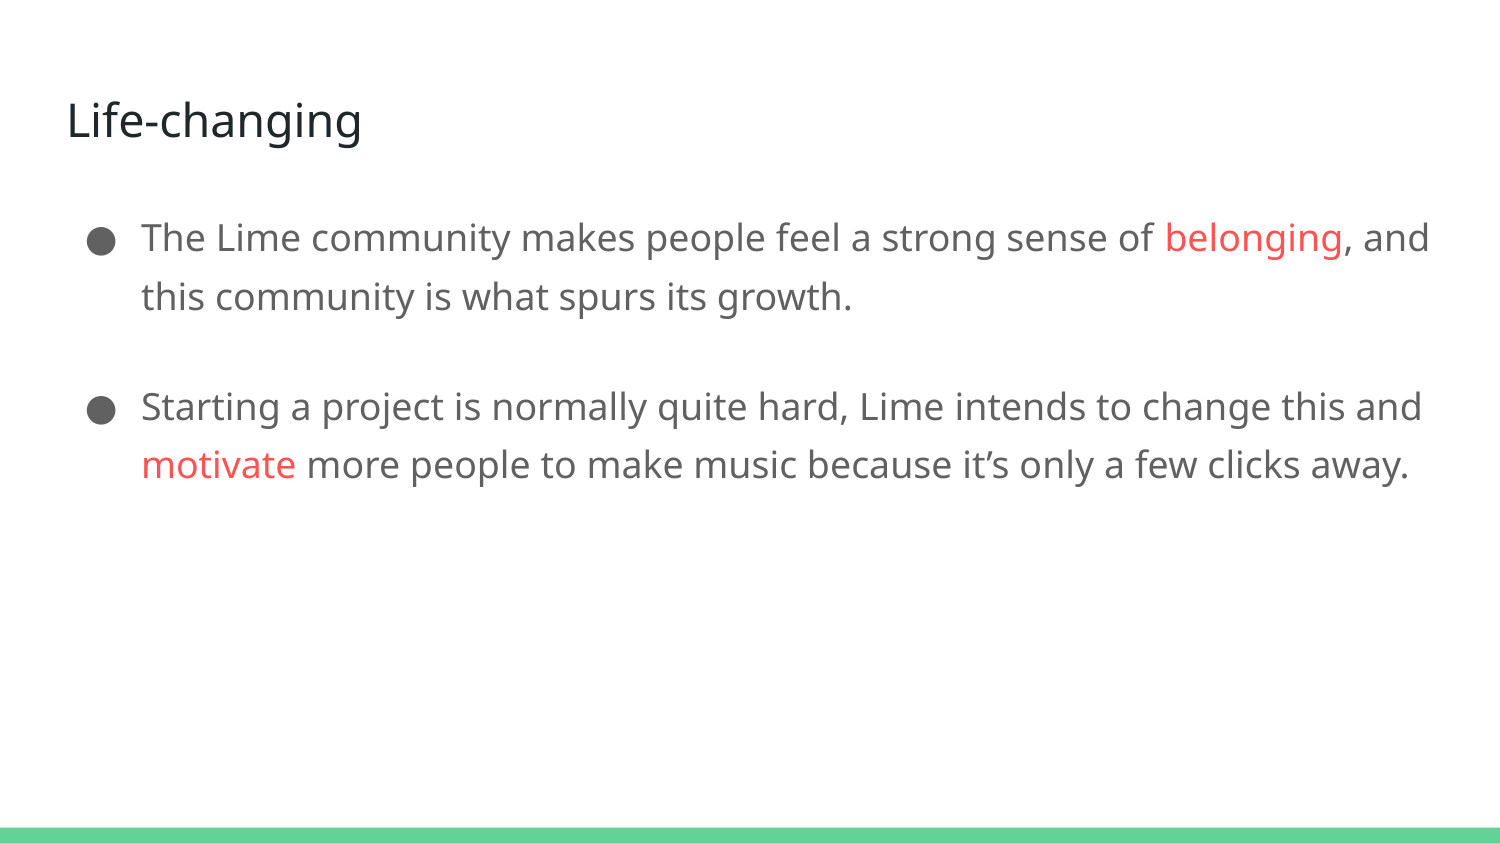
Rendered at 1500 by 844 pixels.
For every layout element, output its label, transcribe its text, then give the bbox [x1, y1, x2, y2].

list The Lime community makes people feel a strong sense of belonging, and this community is what spurs its growth. Starting a project is normally quite hard, Lime intends to change this and motivate more people to make music because it’s only a few clicks away. [51, 189, 1449, 750]
title Life-changing [51, 72, 1449, 167]
